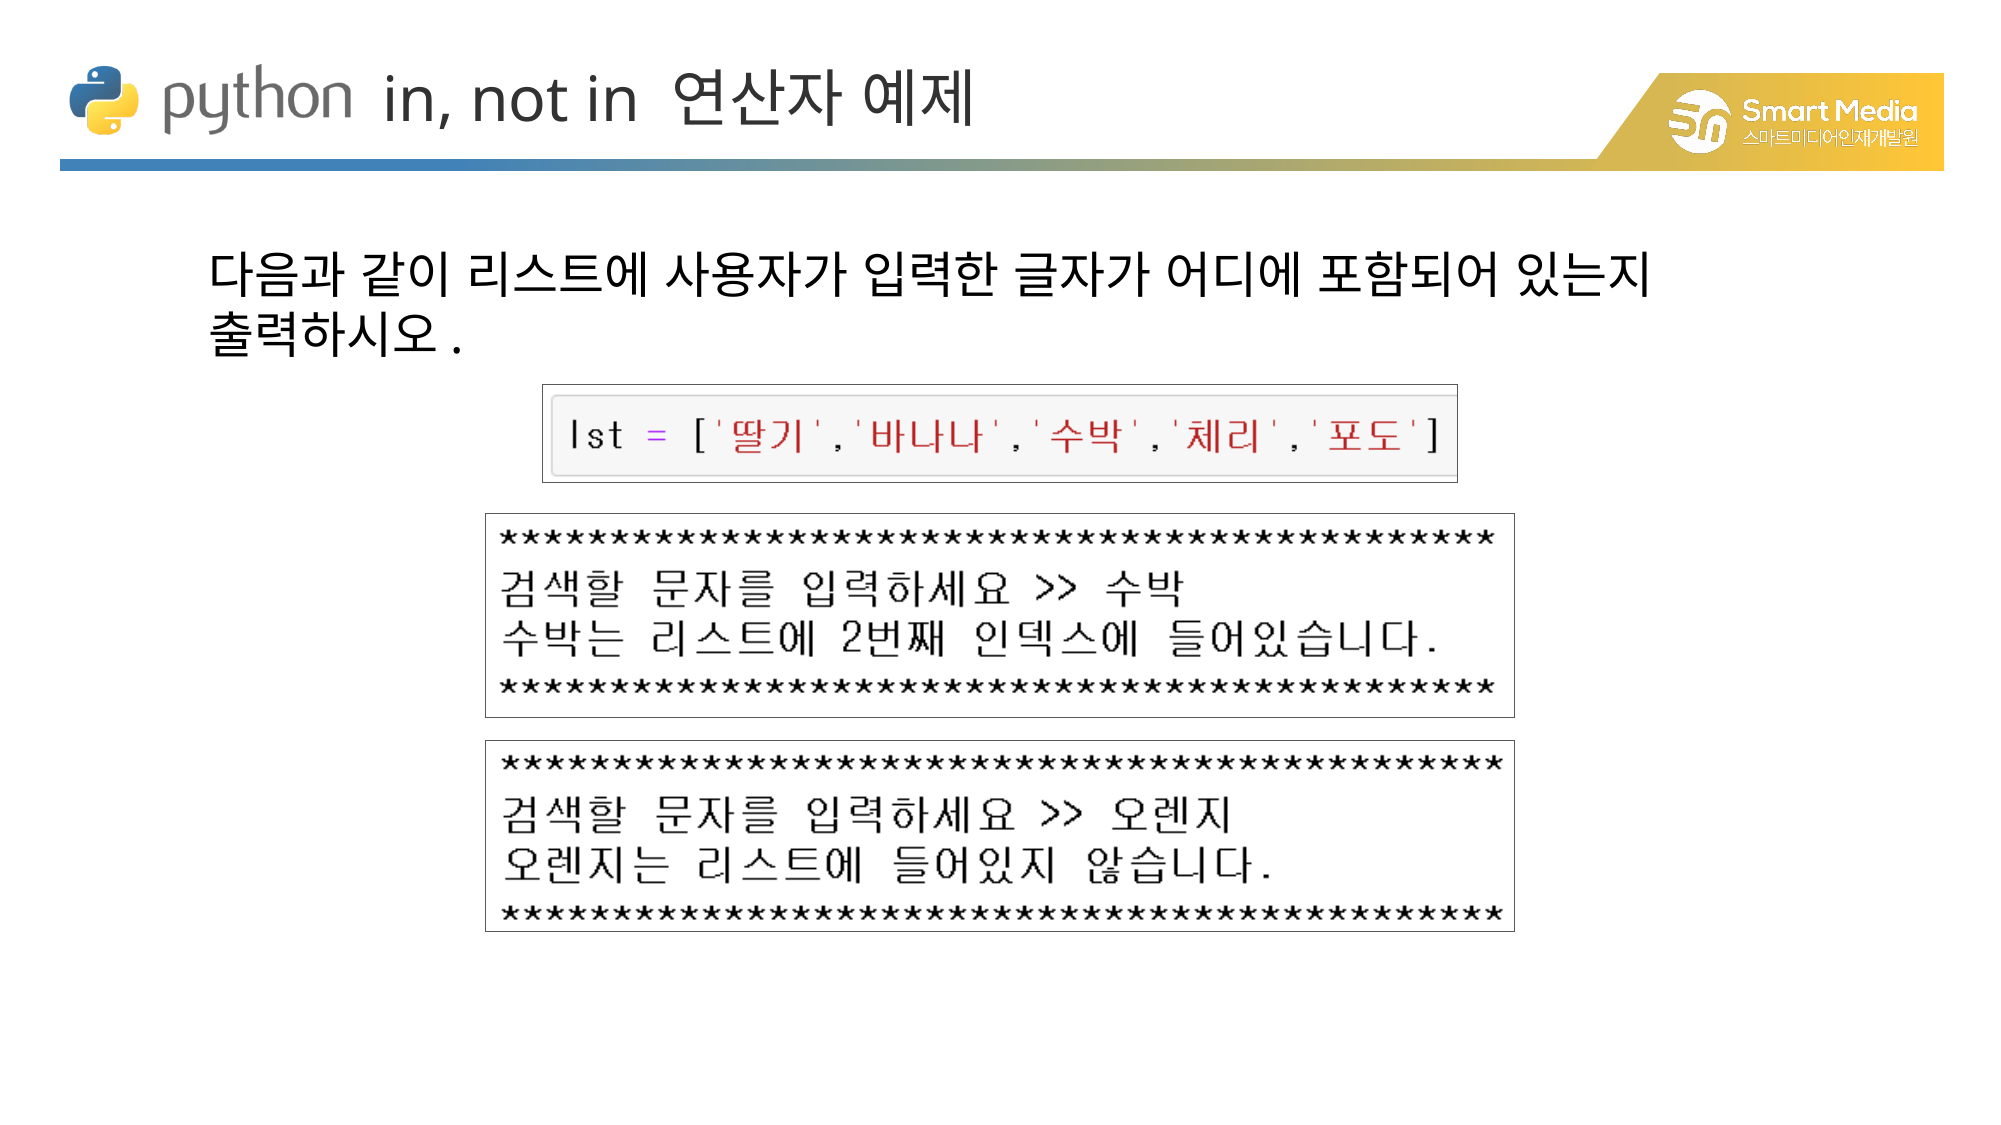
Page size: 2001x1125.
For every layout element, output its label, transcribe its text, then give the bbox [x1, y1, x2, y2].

picture [60, 55, 363, 147]
picture [1658, 83, 1932, 160]
picture [485, 513, 1515, 718]
text_box in, not in 연산자 예제 [367, 51, 992, 141]
text_box 다음과 같이 리스트에 사용자가 입력한 글자가 어디에 포함되어 있는지 출력하시오. [193, 236, 1893, 372]
picture [485, 740, 1515, 932]
picture [542, 384, 1458, 483]
